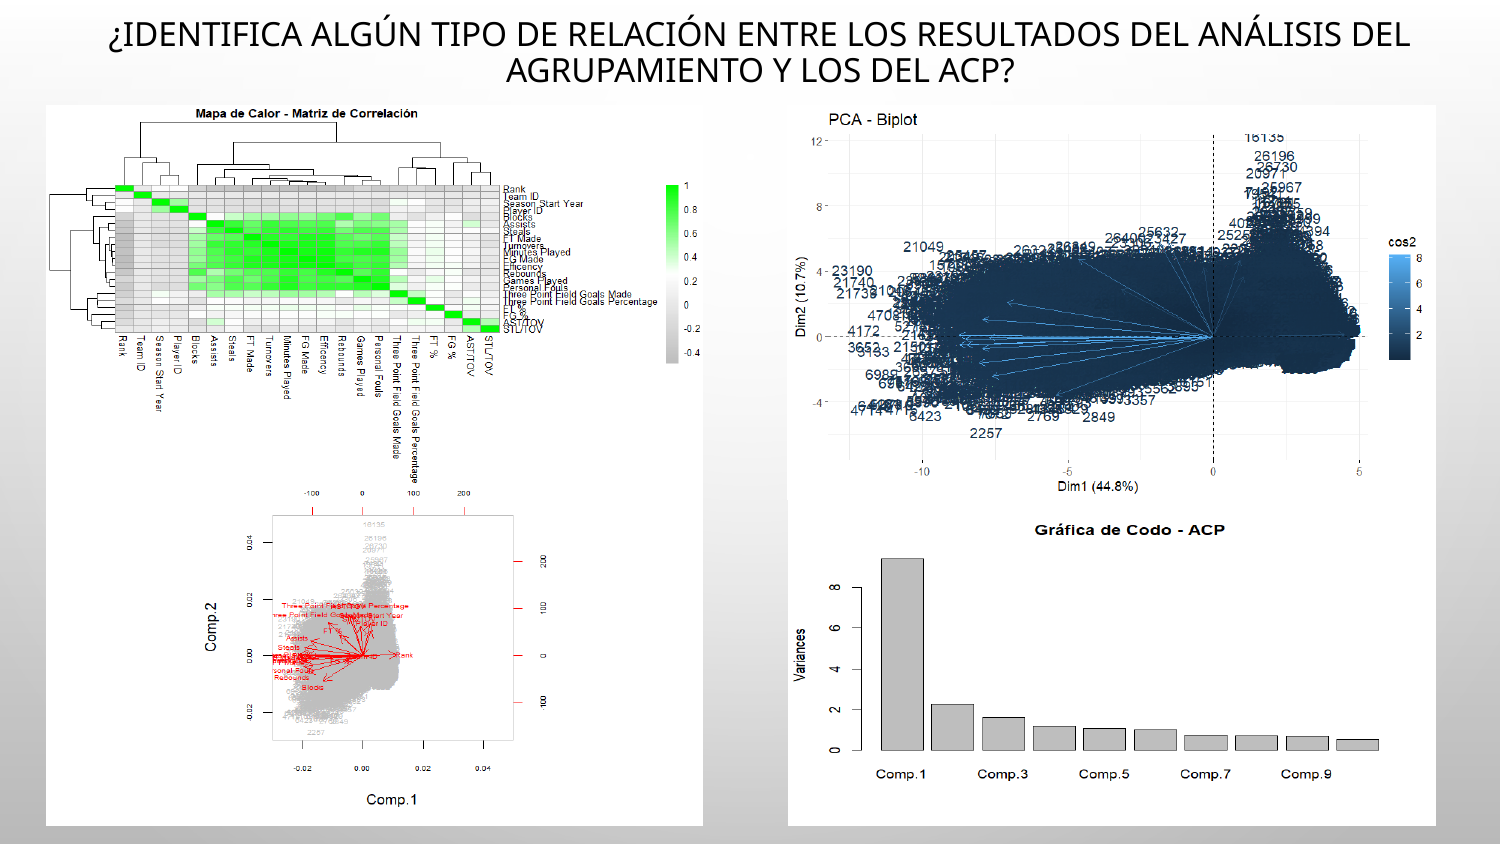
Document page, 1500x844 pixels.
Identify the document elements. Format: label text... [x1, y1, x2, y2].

picture [0, 0, 1500, 844]
title ¿Identifica algún tipo de relación entre los resultados del análisis del agrupamiento y los del ACP? [85, 17, 1436, 90]
